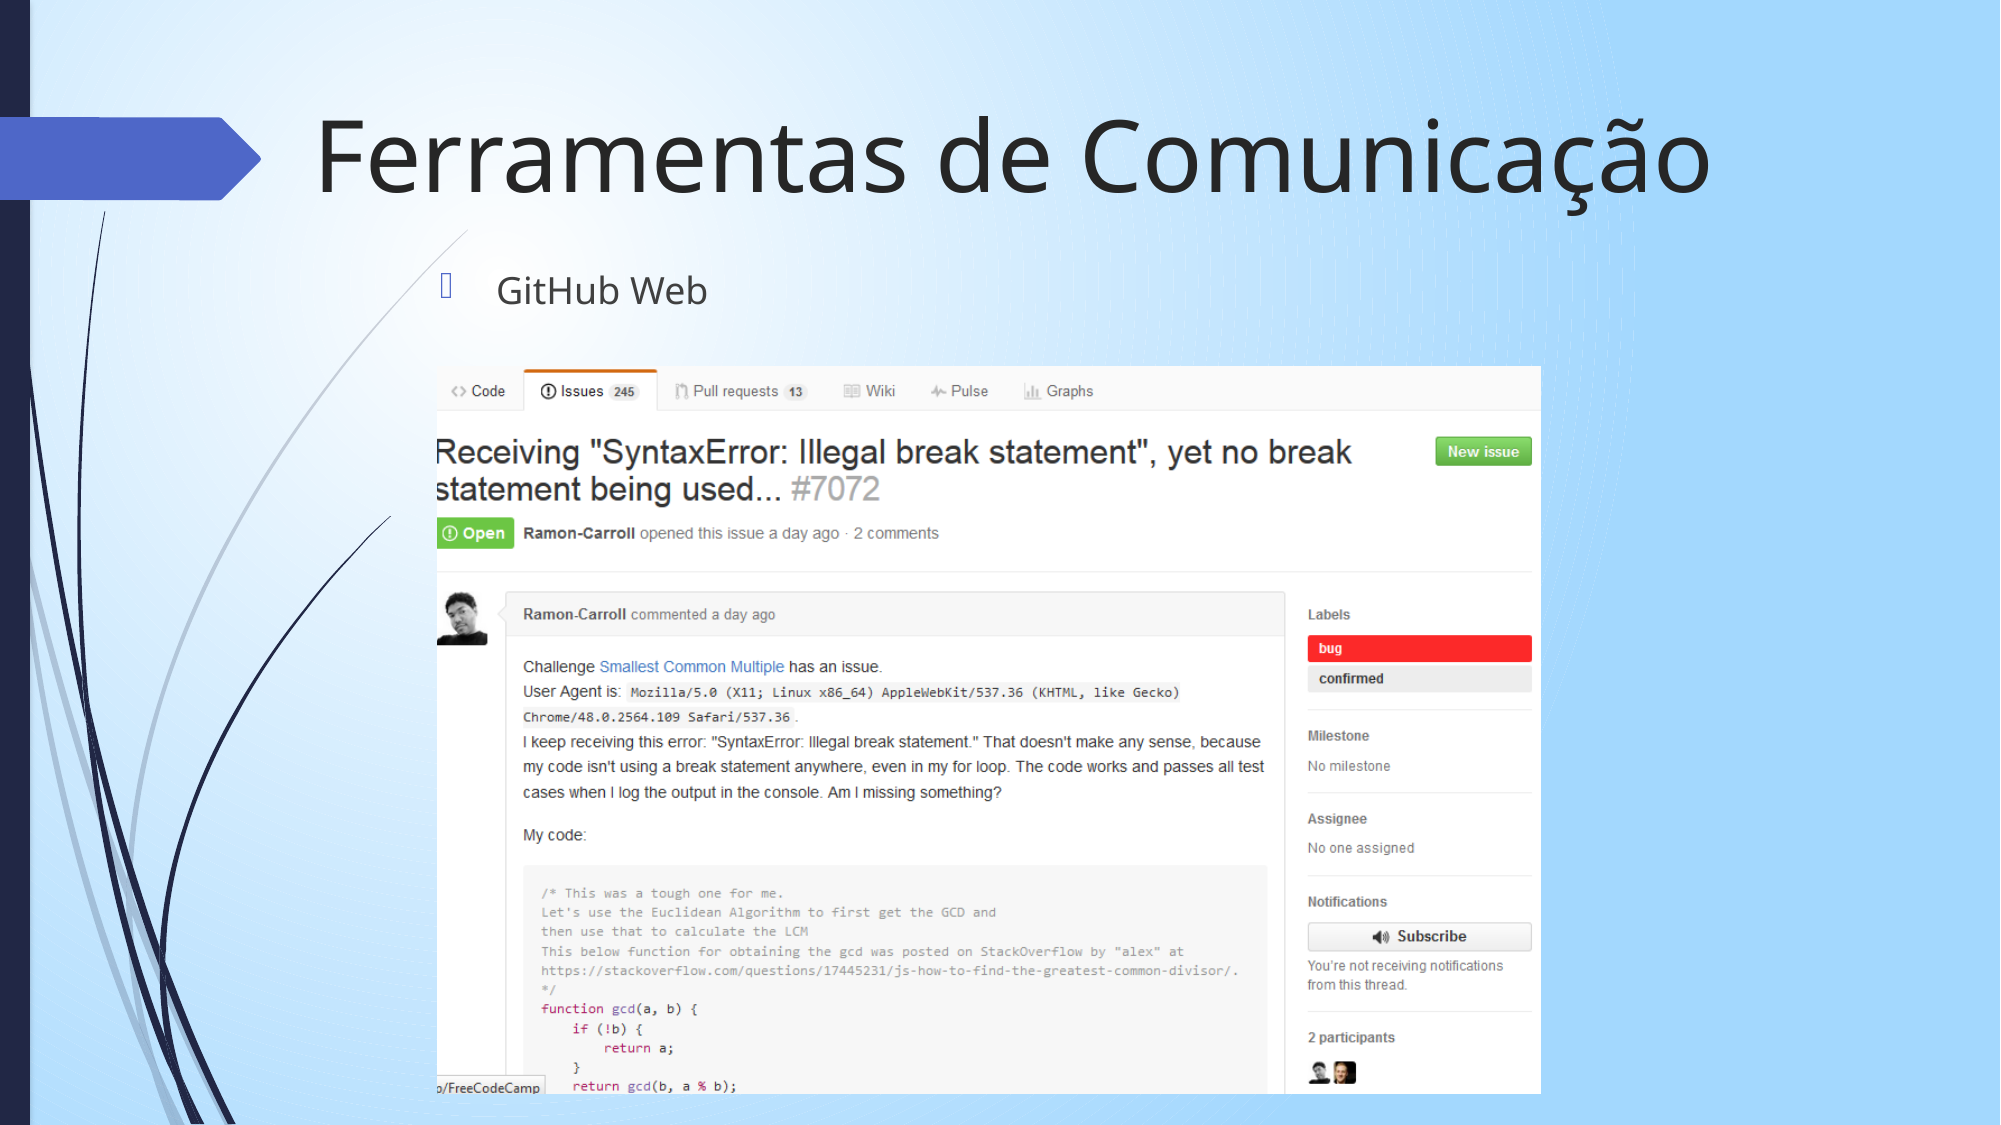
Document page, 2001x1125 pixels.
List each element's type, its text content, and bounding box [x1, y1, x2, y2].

list GitHub Web [424, 259, 1902, 1067]
title Ferramentas de Comunicação [298, 84, 1845, 260]
picture [437, 366, 1541, 1094]
